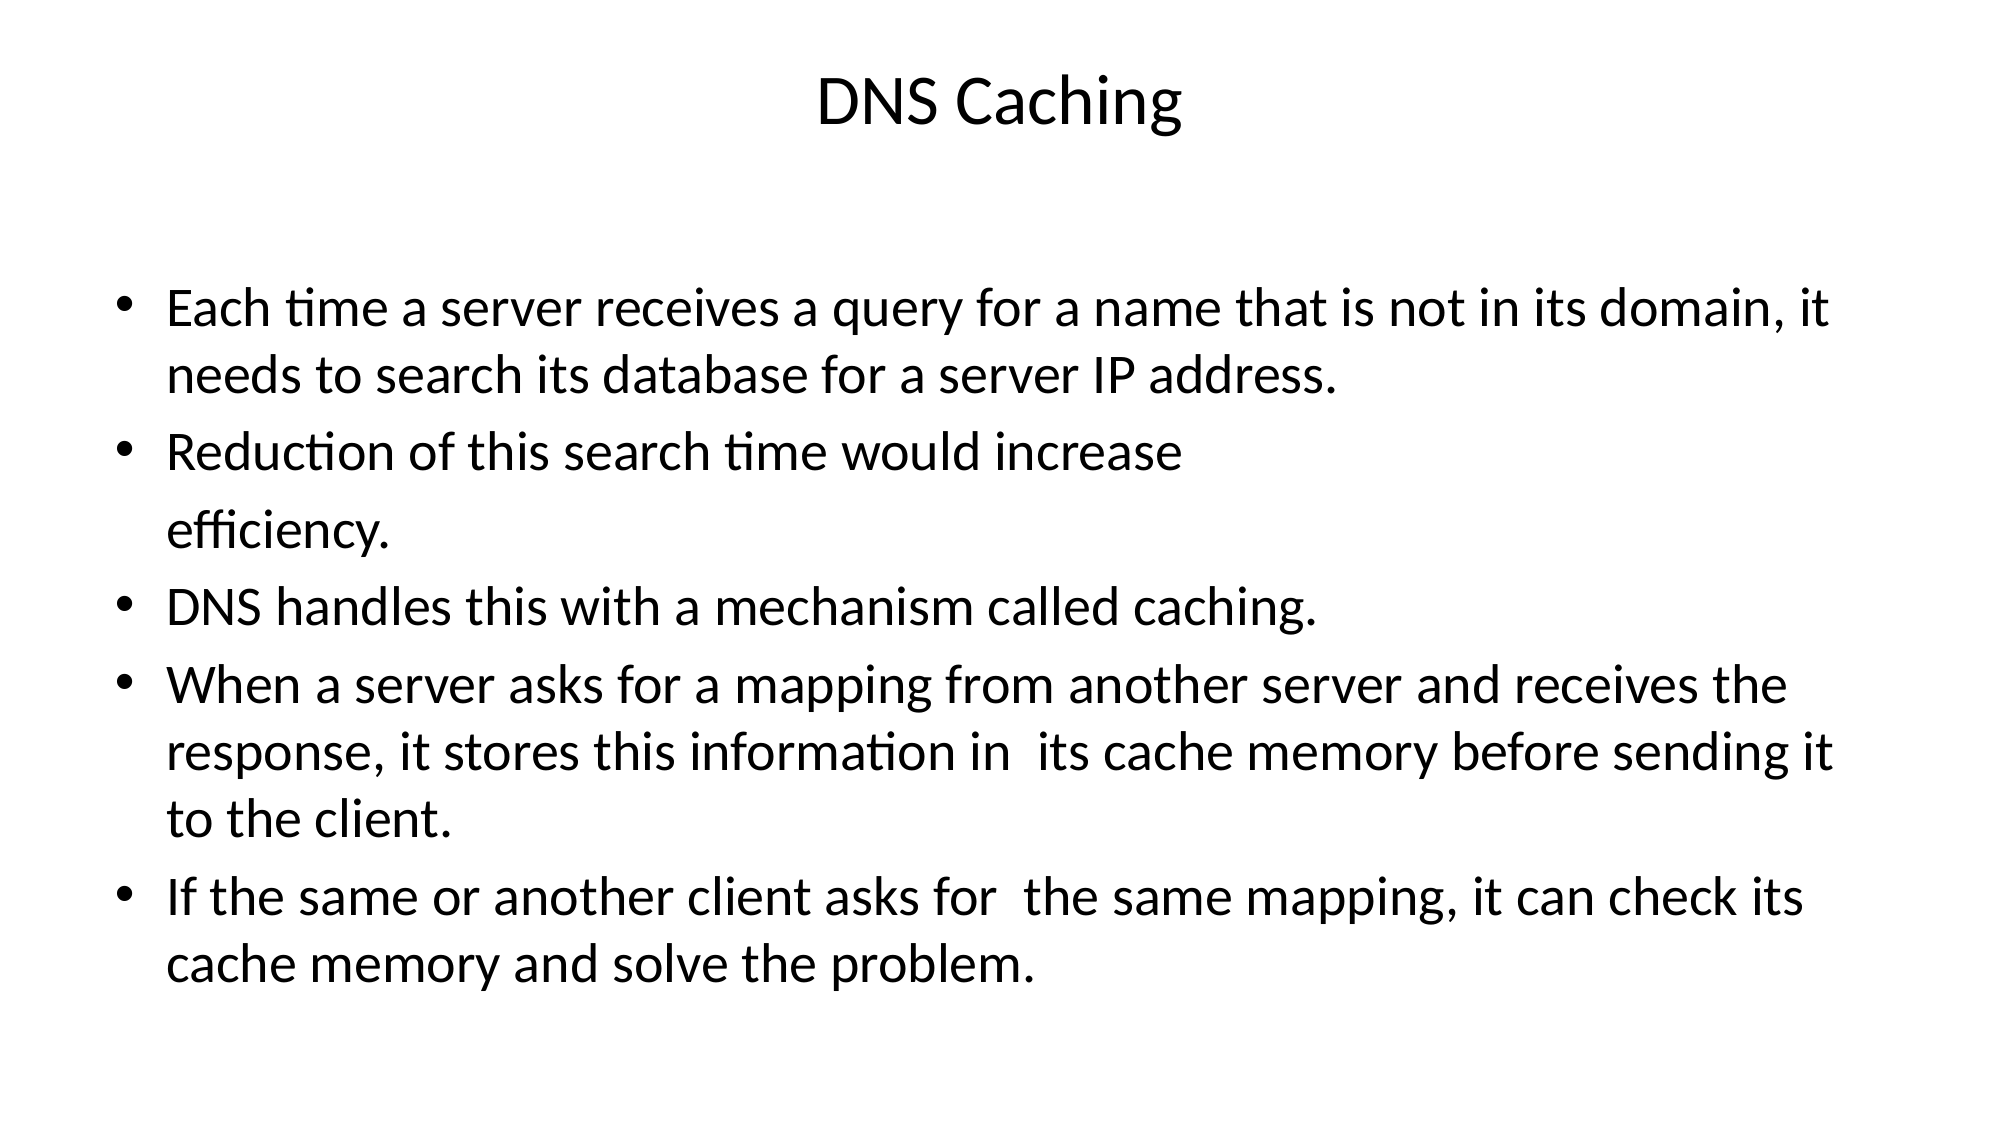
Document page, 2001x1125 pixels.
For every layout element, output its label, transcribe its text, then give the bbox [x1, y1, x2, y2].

title DNS Caching [99, 45, 1900, 233]
list Each time a server receives a query for a name that is not in its domain, it needs to search its database for a server IP address. Reduction of this search time would increase efficiency. DNS handles this with a mechanism called caching. When a server asks for a mapping from another server and receives the response, it stores this information in its cache memory before sending it to the client. If the same or another client asks for the same mapping, it can check its cache memory and solve the problem. [99, 262, 1900, 1005]
